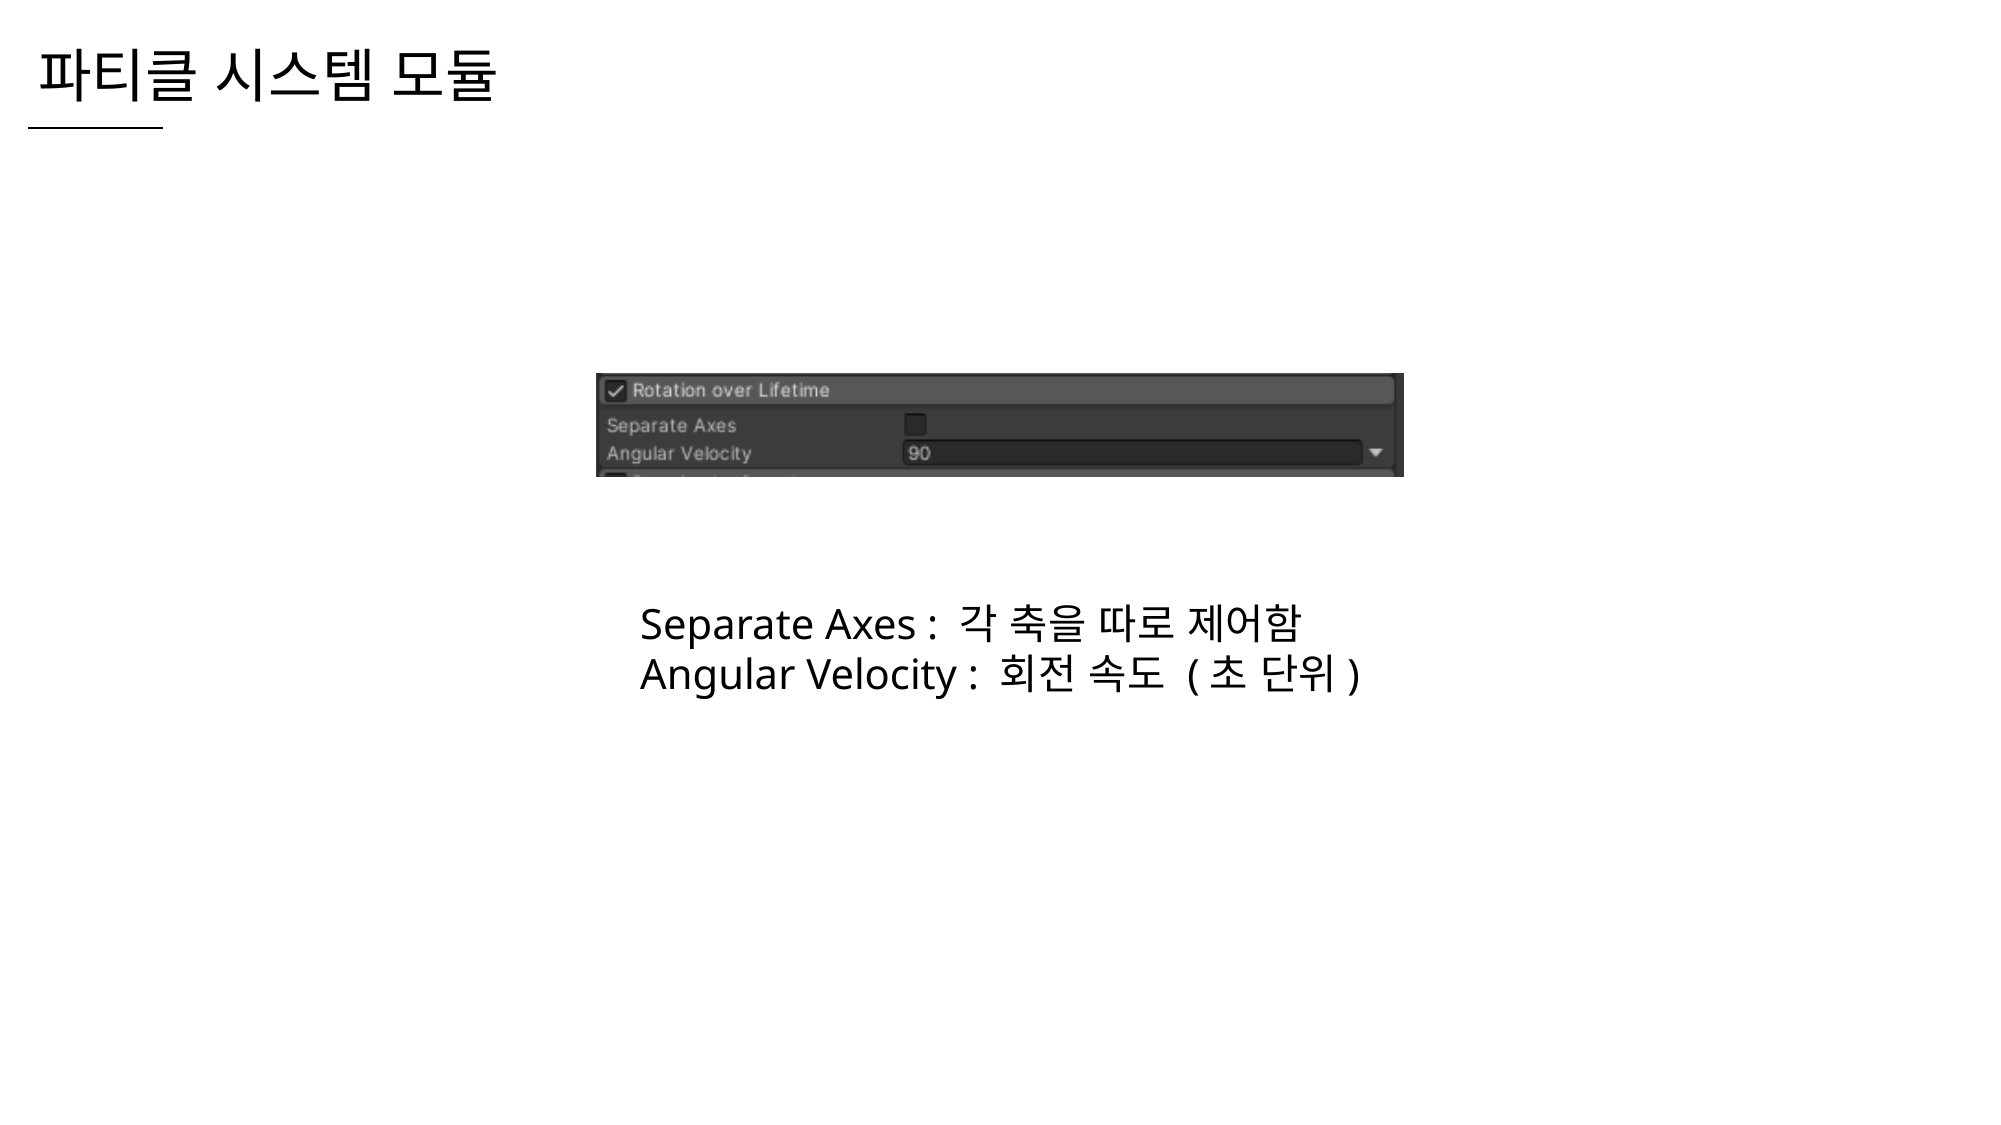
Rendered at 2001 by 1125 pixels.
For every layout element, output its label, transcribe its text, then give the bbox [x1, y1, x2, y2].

text_box 파티클 시스템 모듈 [23, 31, 514, 117]
picture [596, 373, 1404, 477]
text_box Separate Axes : 각 축을 따로 제어함 Angular Velocity : 회전 속도 (초 단위) [625, 590, 1375, 706]
